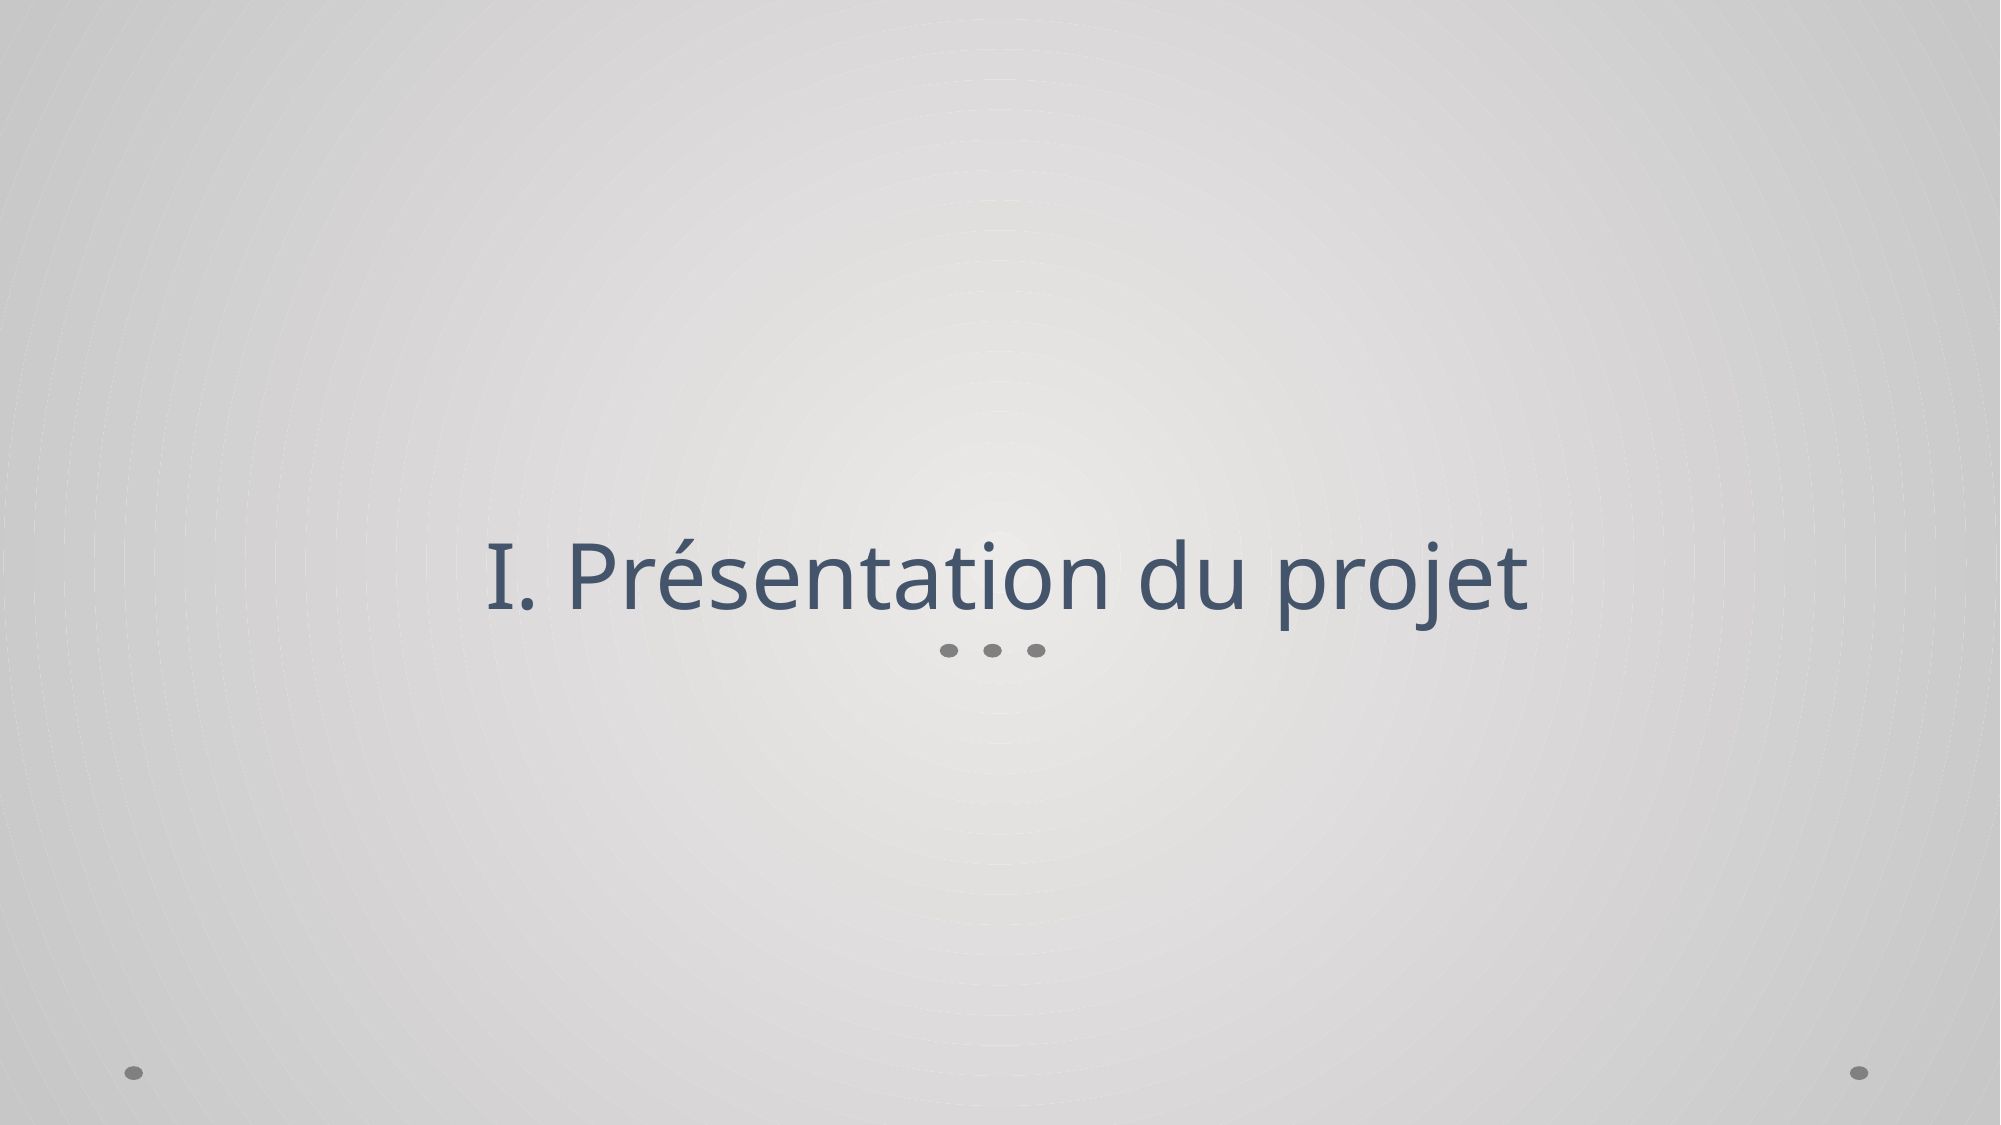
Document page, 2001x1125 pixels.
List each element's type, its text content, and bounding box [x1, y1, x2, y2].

title I. Présentation du projet [157, 224, 1858, 636]
